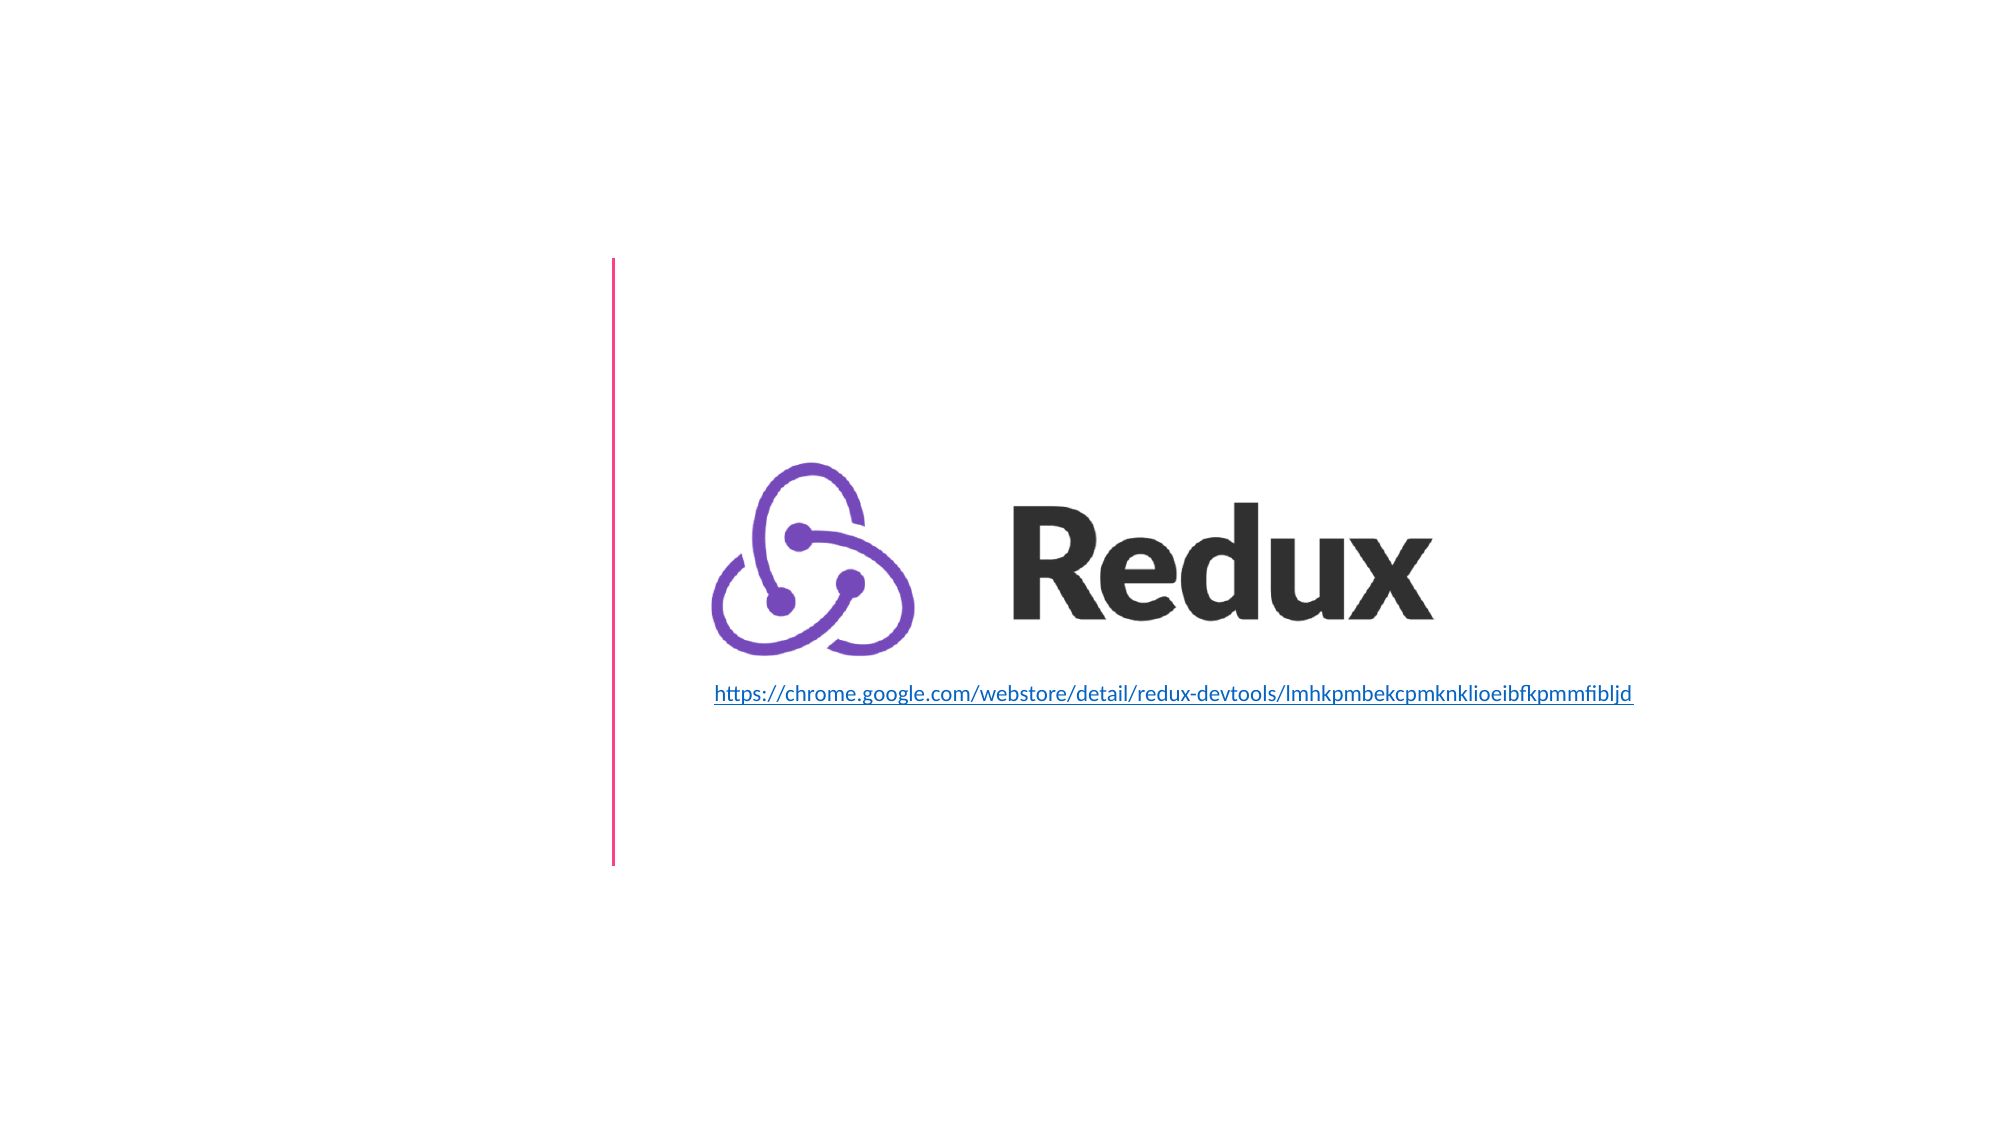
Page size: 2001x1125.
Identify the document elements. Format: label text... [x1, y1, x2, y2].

text_box https://chrome.google.com/webstore/detail/redux-devtools/lmhkpmbekcpmknklioeibfkpmmfibljd [699, 671, 1689, 769]
picture [708, 404, 1461, 721]
